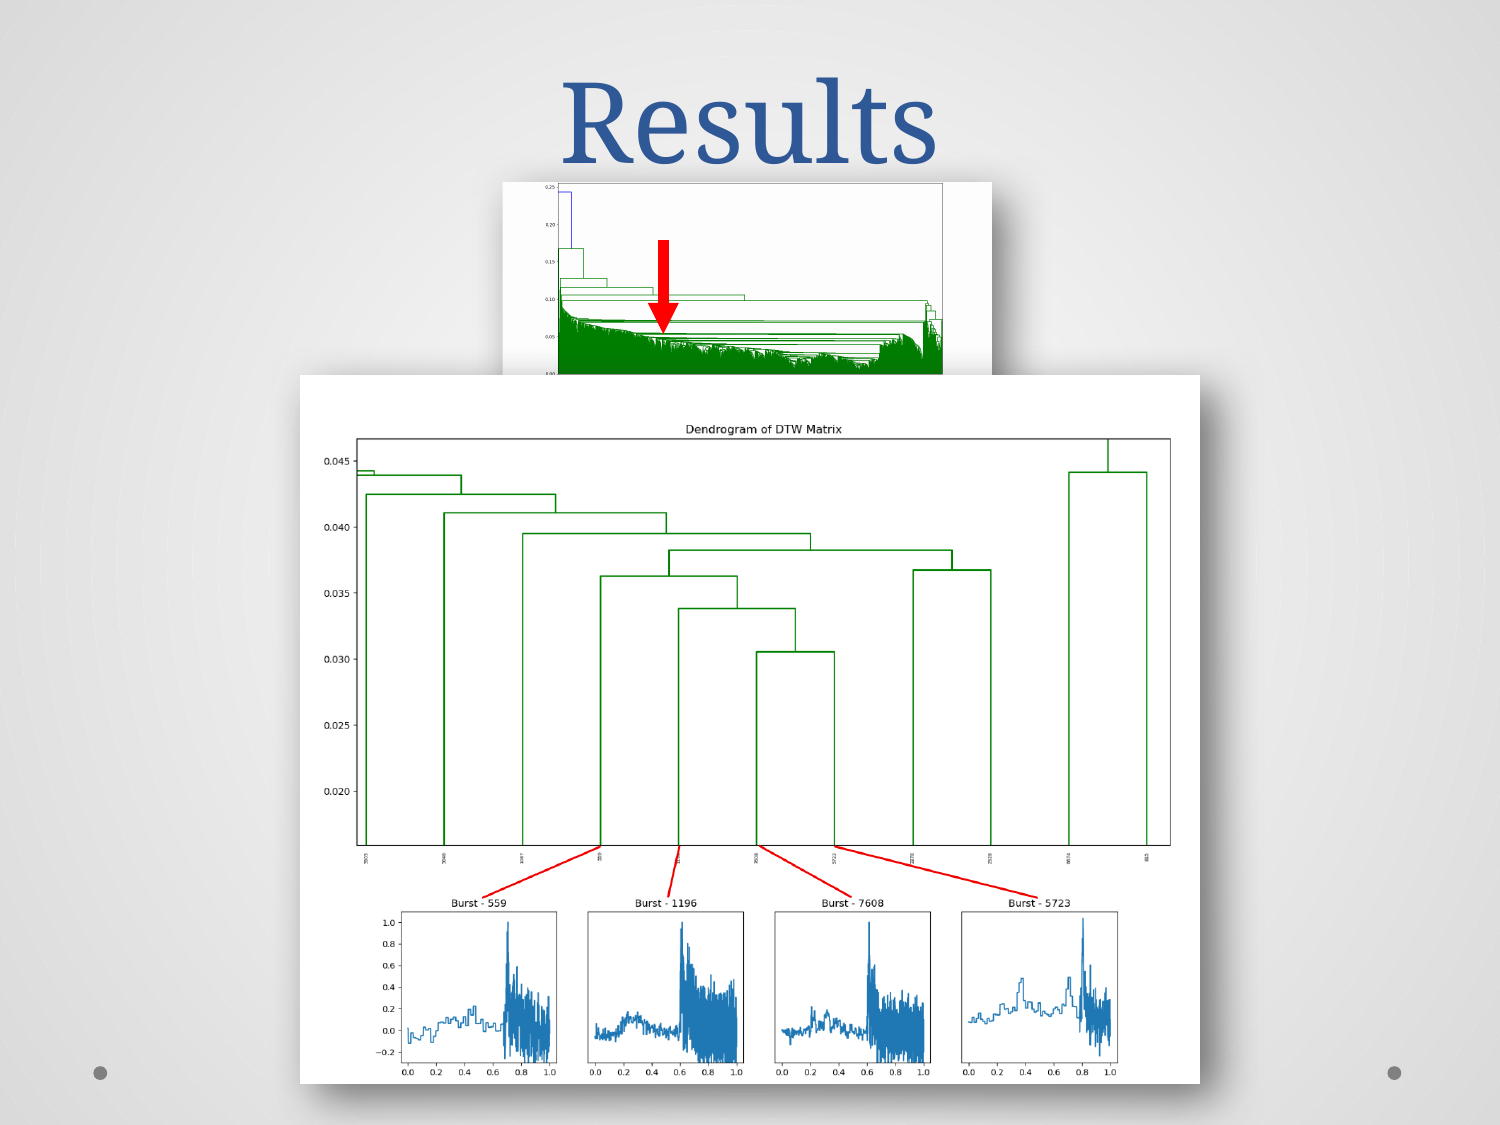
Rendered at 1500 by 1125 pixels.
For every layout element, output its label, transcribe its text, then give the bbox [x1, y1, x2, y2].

picture [299, 375, 1201, 1084]
title Results [75, 0, 1425, 194]
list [502, 182, 998, 374]
